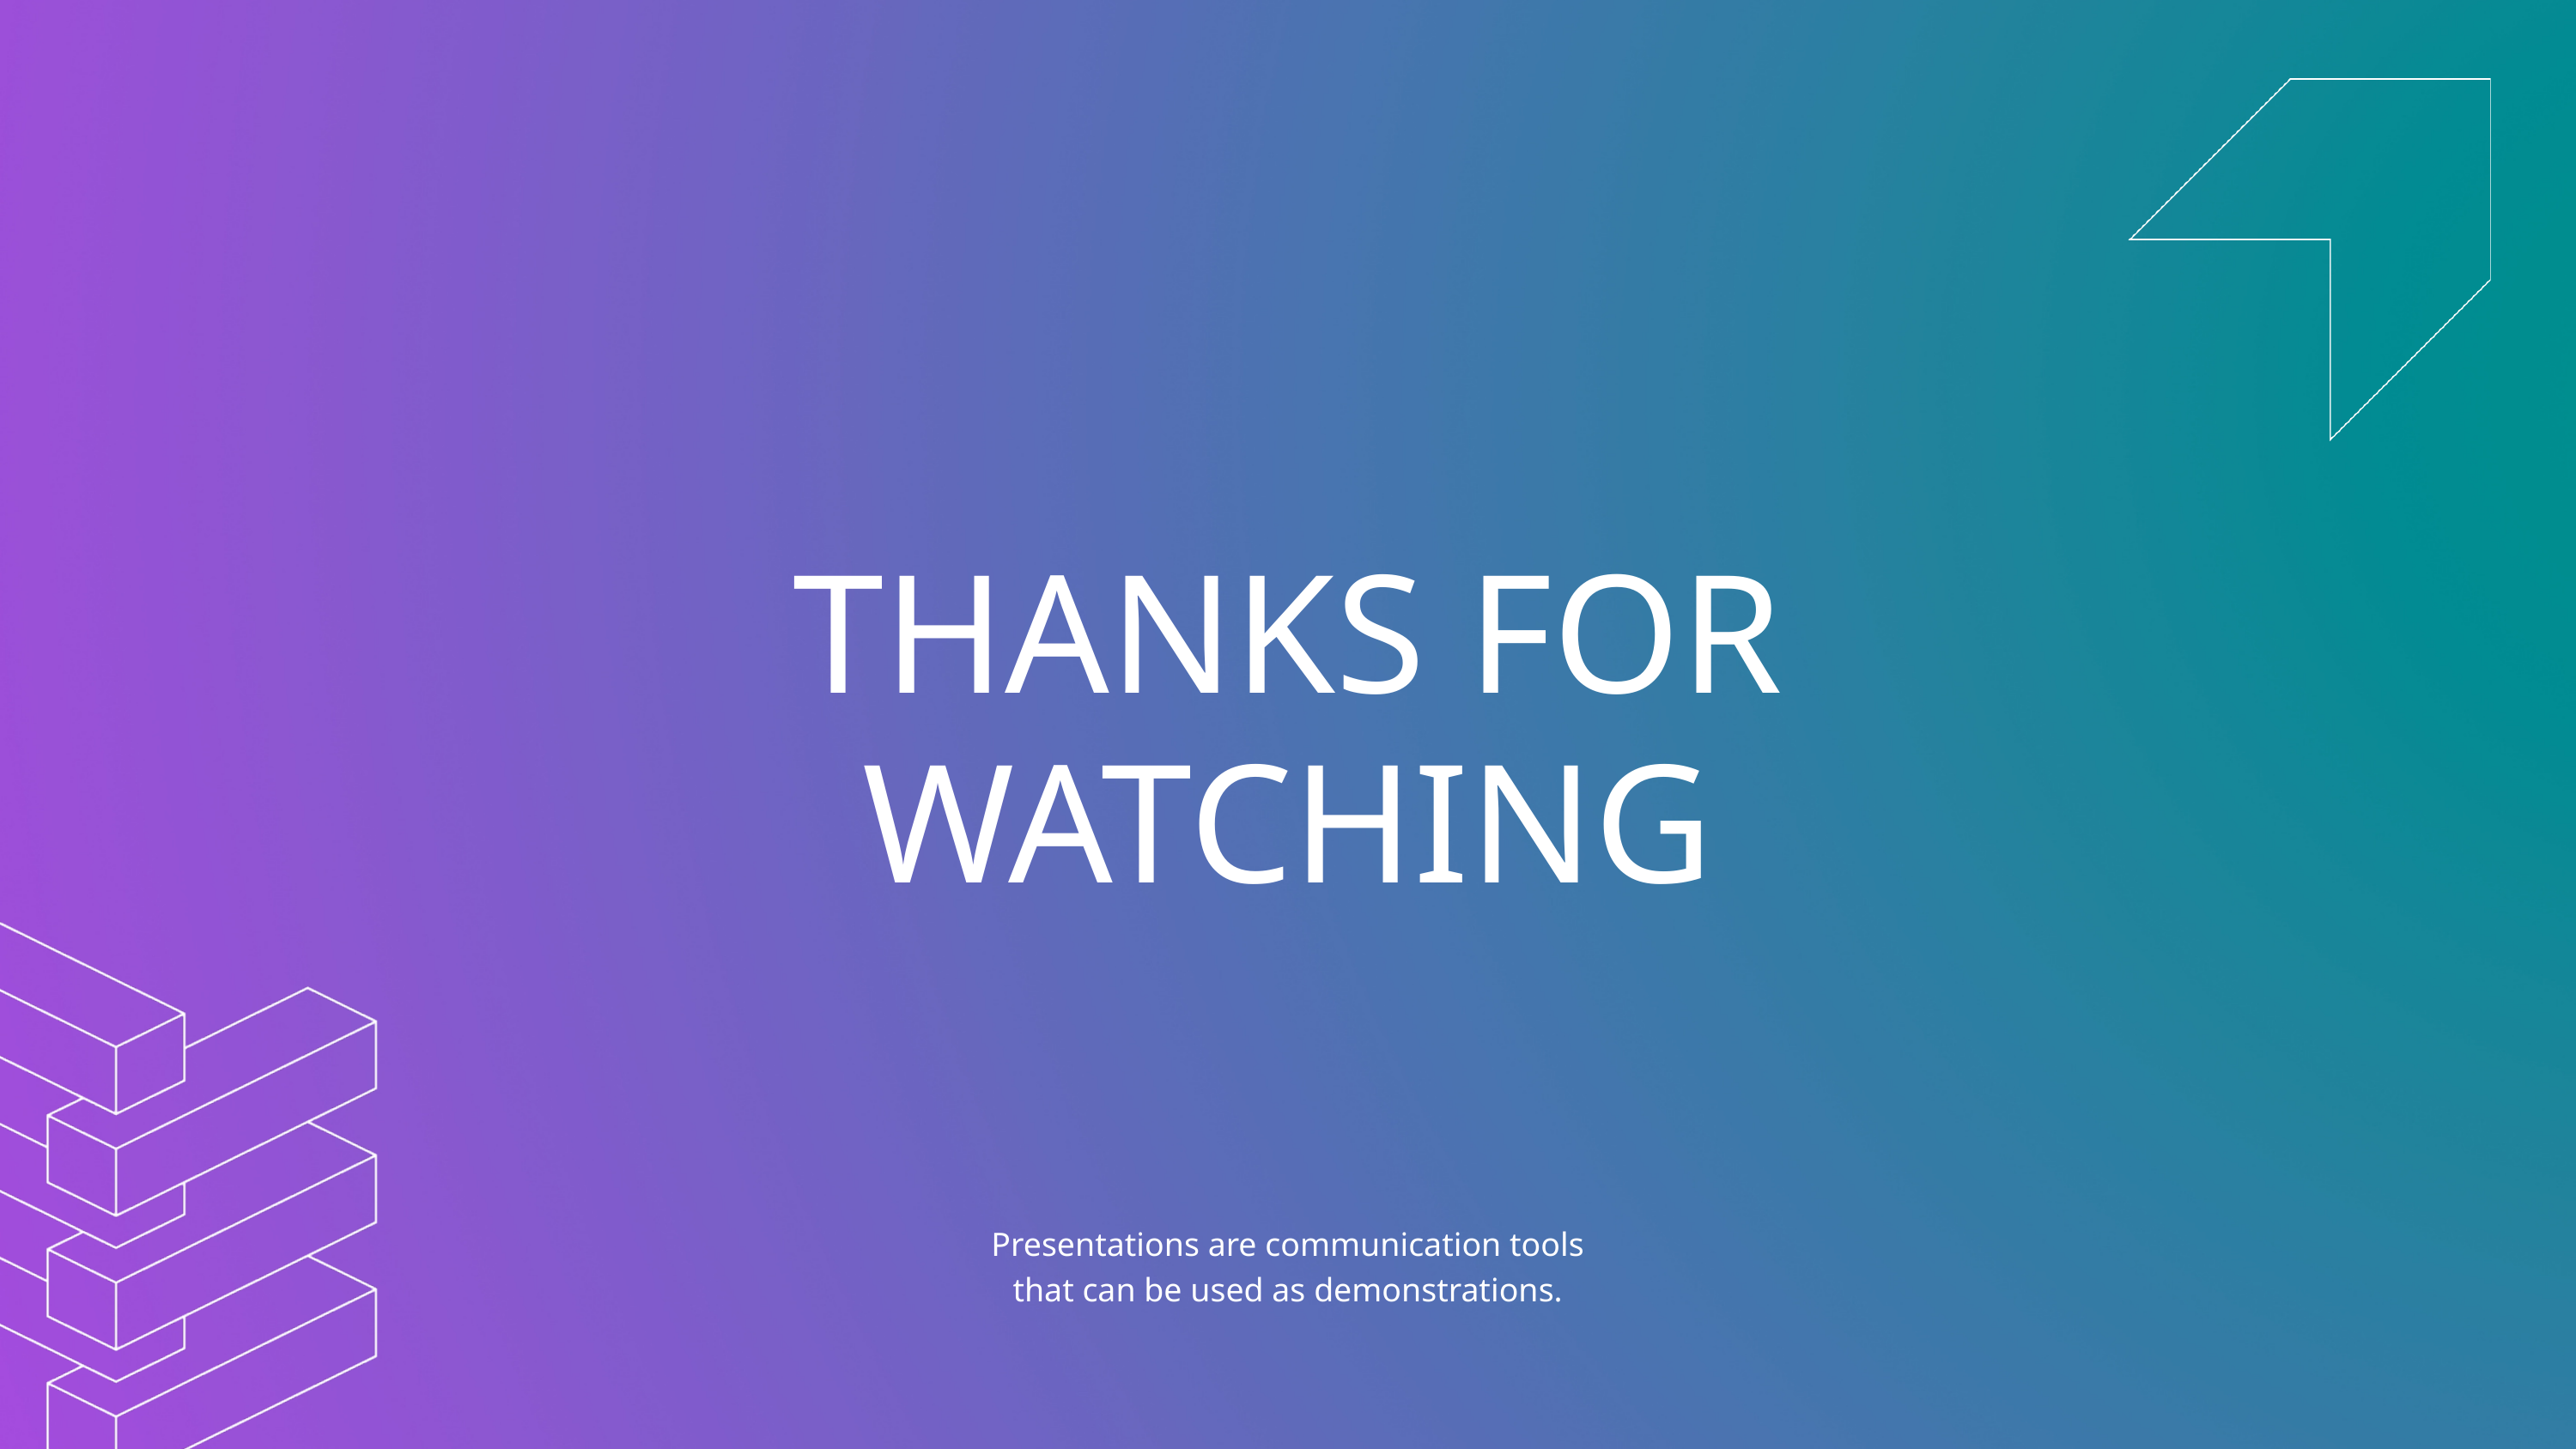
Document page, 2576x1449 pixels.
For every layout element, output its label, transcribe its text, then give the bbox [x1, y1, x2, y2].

text_box [0, 0, 2576, 1449]
text_box Presentations are communication tools that can be used as demonstrations. [968, 1217, 1608, 1308]
text_box [0, 885, 378, 1449]
text_box [2128, 78, 2491, 441]
text_box THANKS FOR WATCHING [519, 536, 2057, 917]
